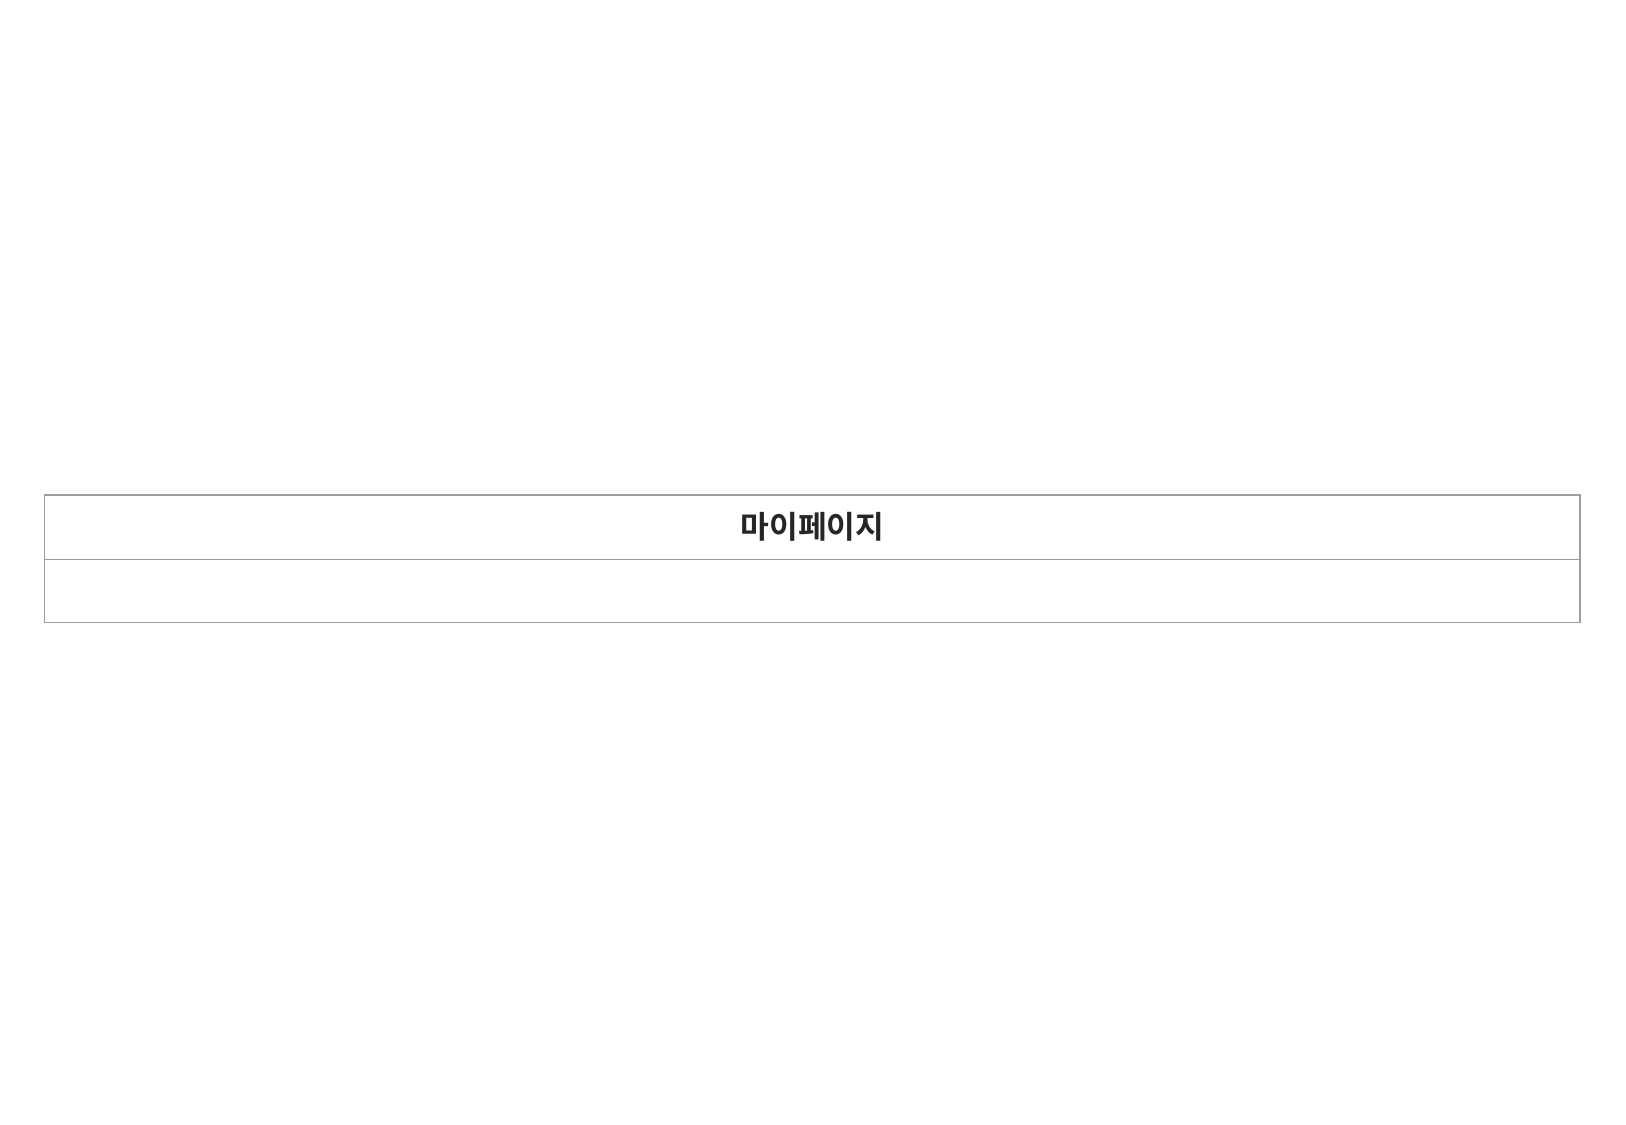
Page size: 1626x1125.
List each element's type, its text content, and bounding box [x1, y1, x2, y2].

table_cell [45, 560, 1579, 622]
table_header 마이페이지 [45, 496, 1579, 559]
